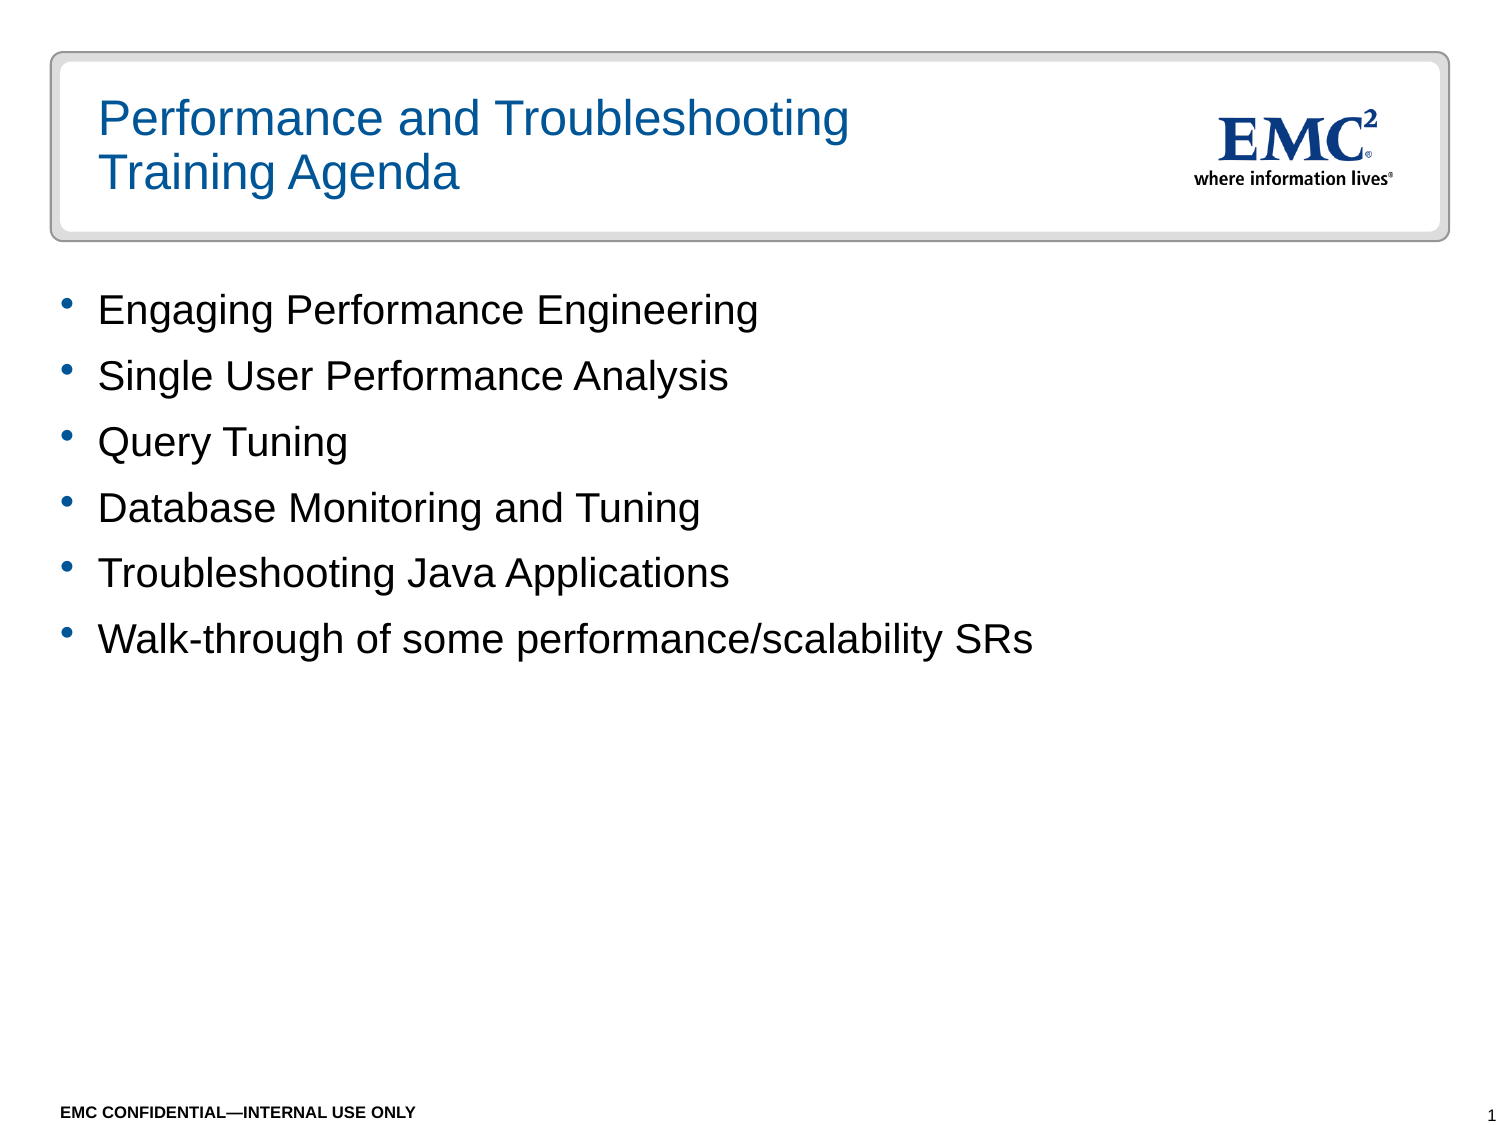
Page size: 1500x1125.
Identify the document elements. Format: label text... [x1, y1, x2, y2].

title Performance and Troubleshooting Training Agenda [97, 75, 1129, 218]
list Engaging Performance Engineering Single User Performance Analysis Query Tuning Database Monitoring and Tuning Troubleshooting Java Applications Walk-through of some performance/scalability SRs [59, 288, 1441, 1083]
picture [1194, 109, 1393, 185]
